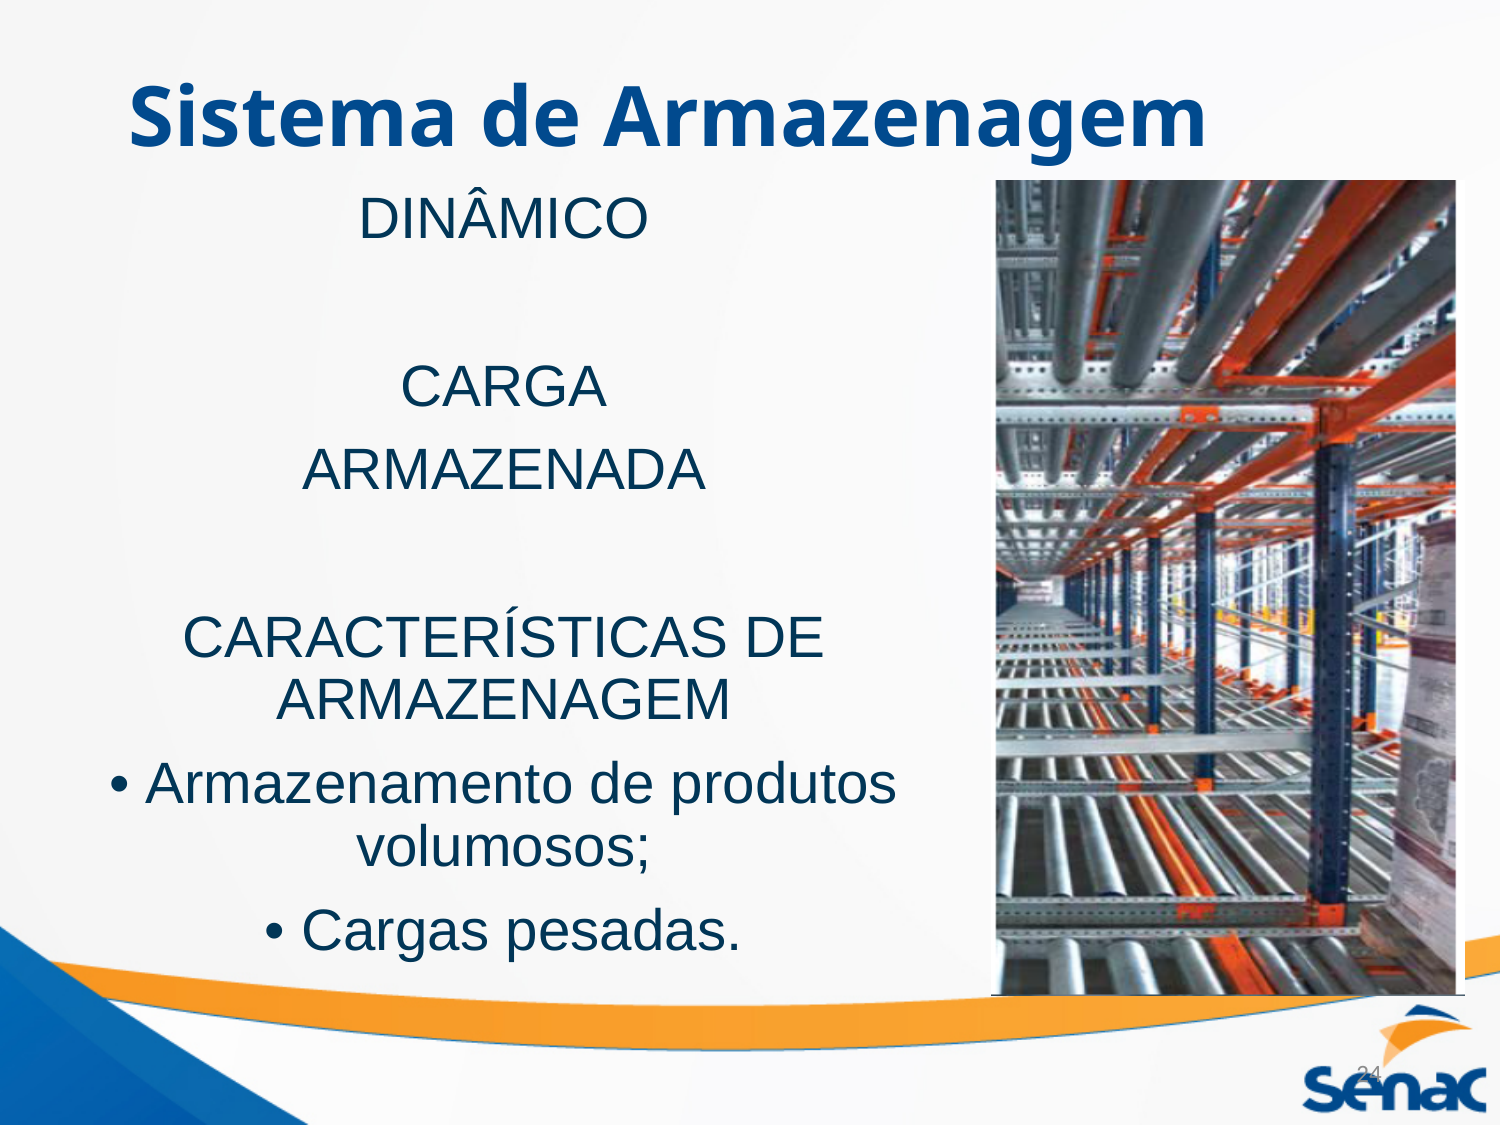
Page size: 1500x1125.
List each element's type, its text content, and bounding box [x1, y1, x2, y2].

title Sistema de Armazenagem [22, 11, 1317, 229]
slide_number 24 [1059, 1042, 1397, 1103]
picture [0, 0, 1500, 1125]
text_box DINÂMICO CARGA ARMAZENADA CARACTERÍSTICAS DE ARMAZENAGEM • Armazenamento de produtos volumosos; • Cargas pesadas. [54, 180, 954, 996]
